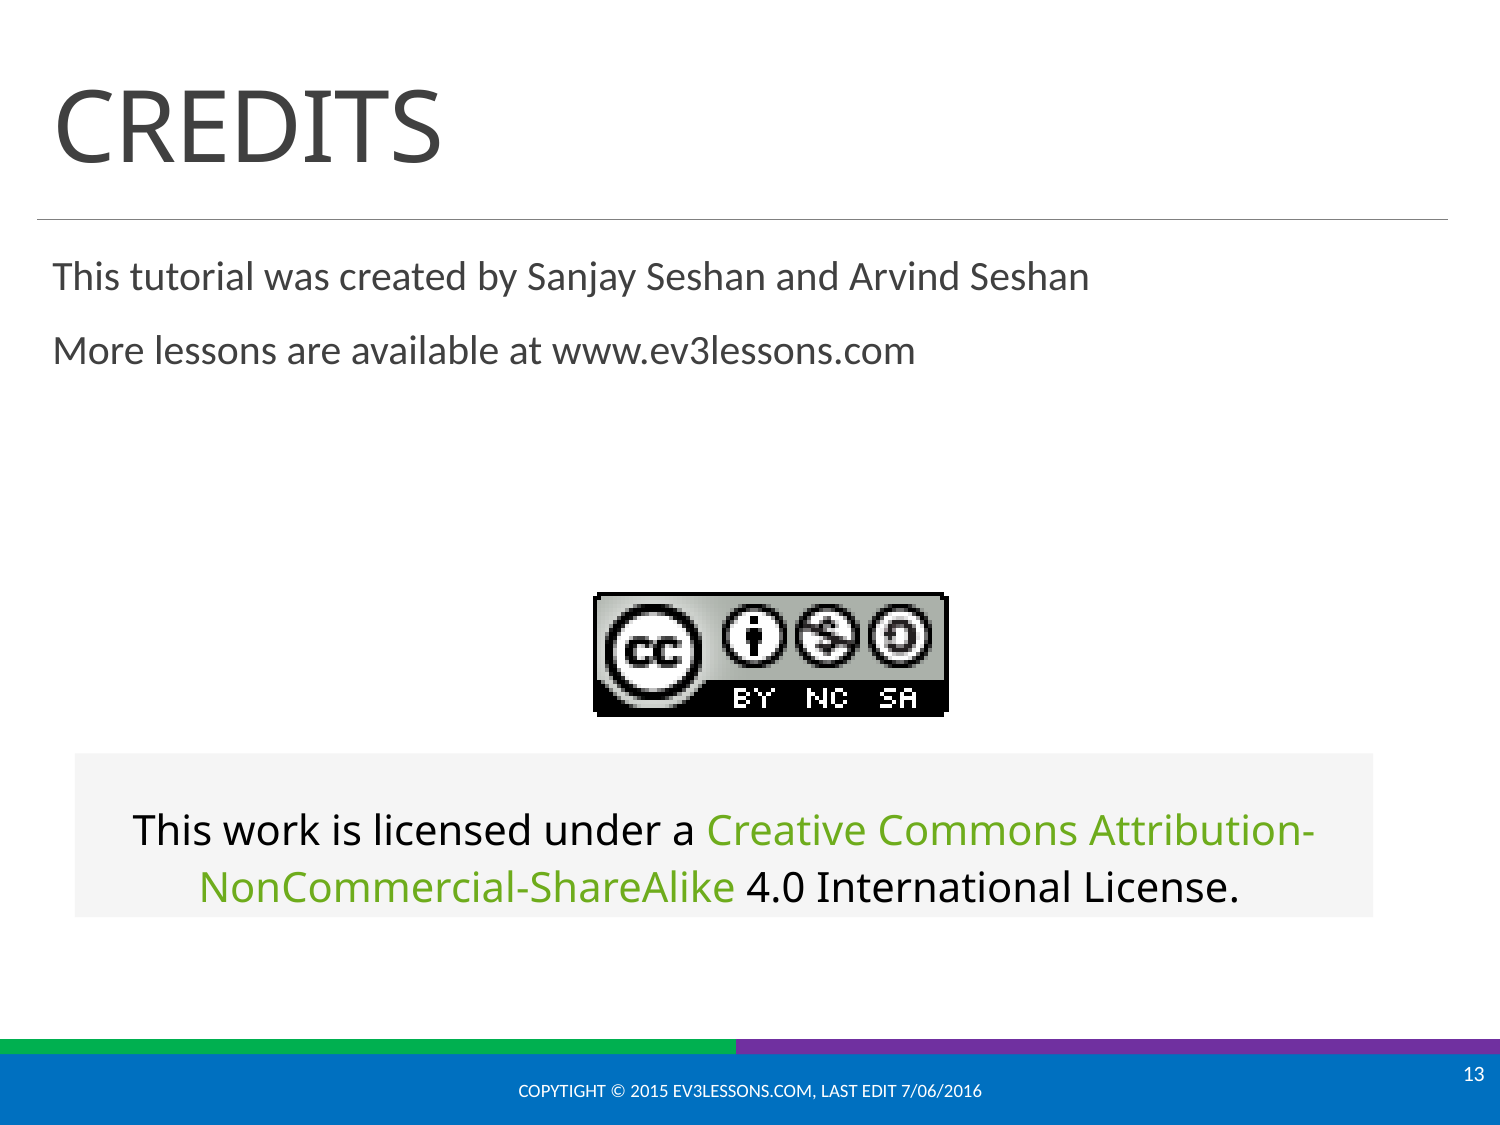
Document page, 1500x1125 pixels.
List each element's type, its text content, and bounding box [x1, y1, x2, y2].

text_box This work is licensed under a Creative Commons Attribution-NonCommercial-ShareAlike 4.0 International License. [74, 753, 1374, 918]
footer Copytight © 2015 EV3Lessons.com, Last edit 7/06/2016 [453, 1059, 1047, 1120]
picture [593, 591, 949, 718]
slide_number 13 [1390, 1042, 1500, 1103]
list This tutorial was created by Sanjay Seshan and Arvind Seshan More lessons are available at www.ev3lessons.com [37, 246, 1448, 1011]
title CREDITS [37, 47, 1448, 191]
